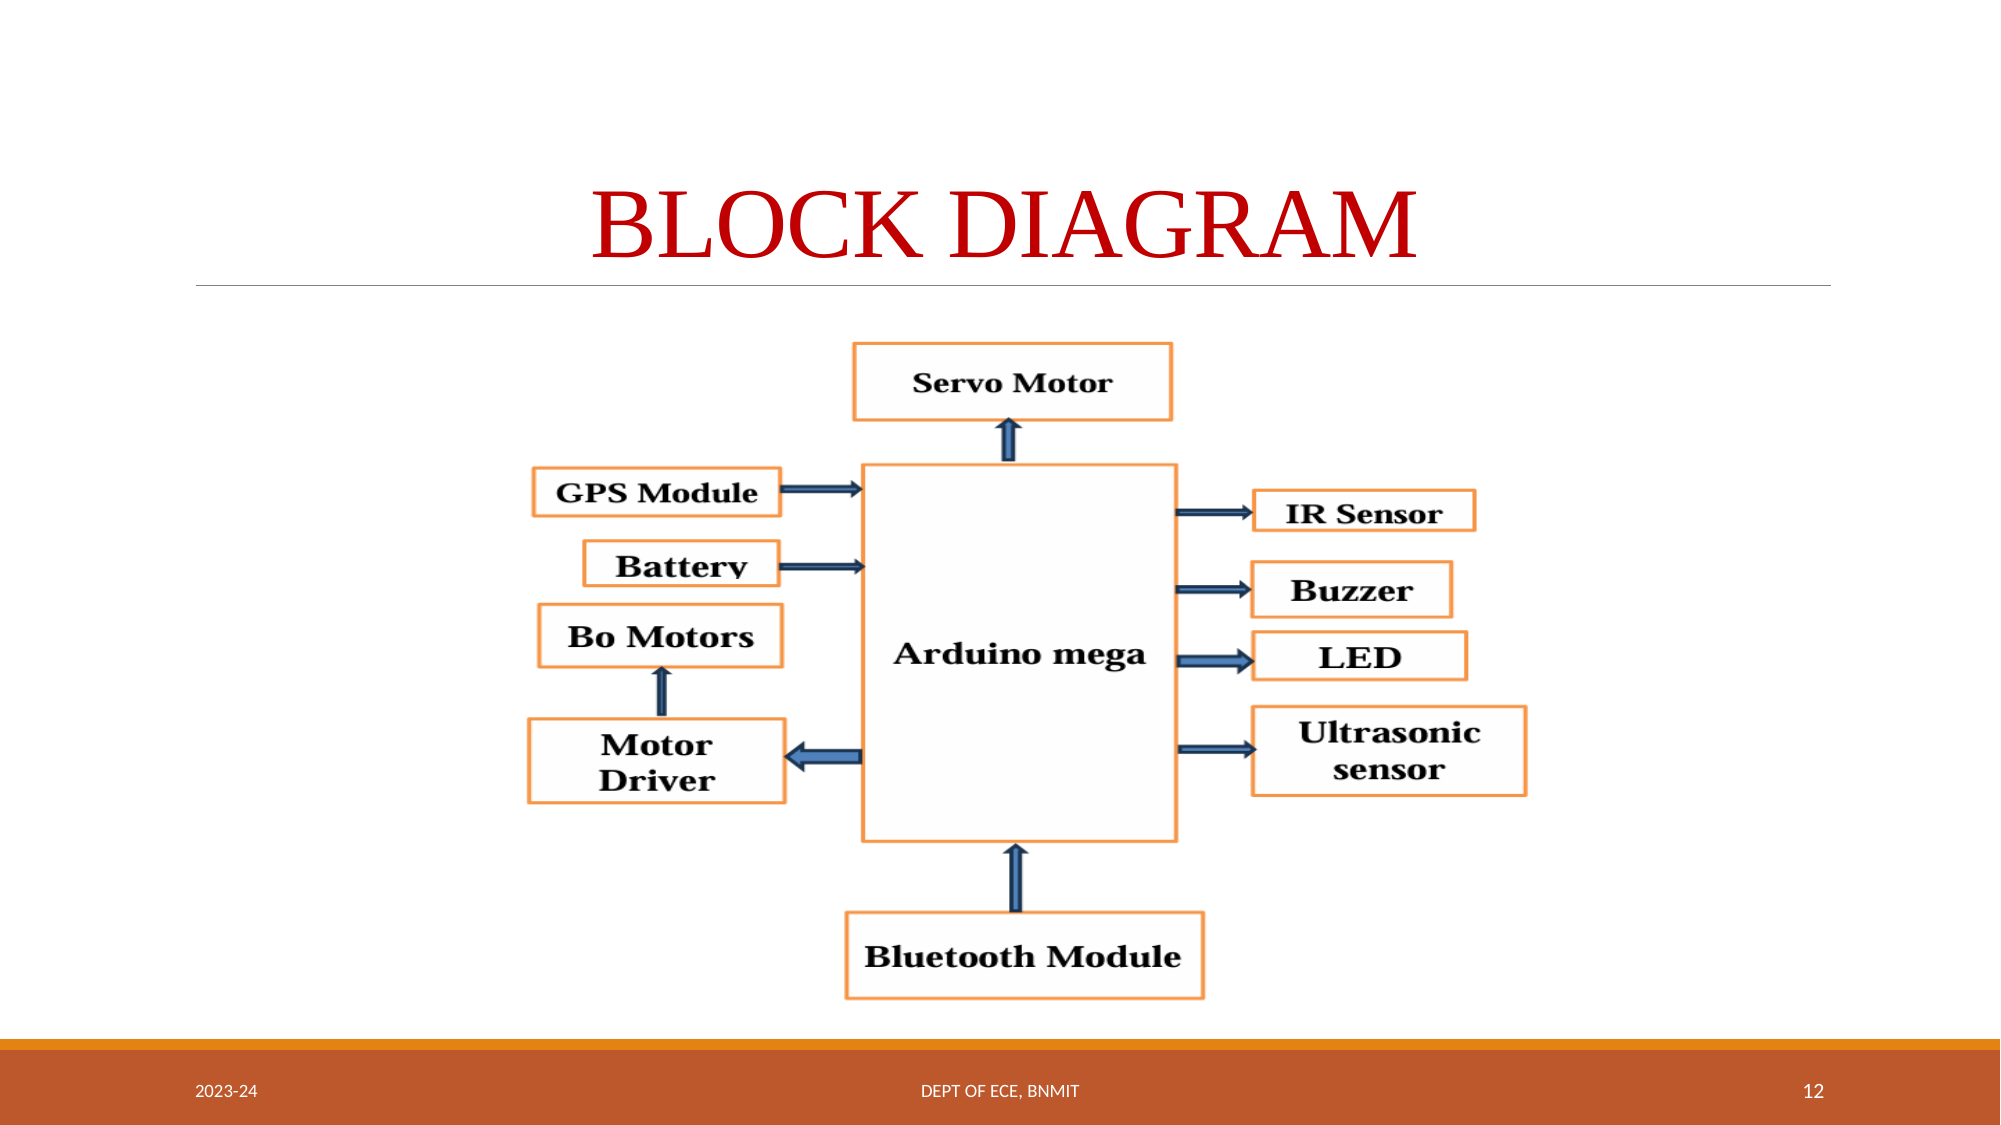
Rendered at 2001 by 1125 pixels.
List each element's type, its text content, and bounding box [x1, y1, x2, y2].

footer DEPT OF ECE, BNMIT [604, 1059, 1396, 1120]
slide_number 12 [1624, 1059, 1840, 1120]
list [509, 302, 1561, 1033]
slide_number 2023-24 [180, 1059, 586, 1120]
title BLOCK DIAGRAM [180, 47, 1830, 285]
